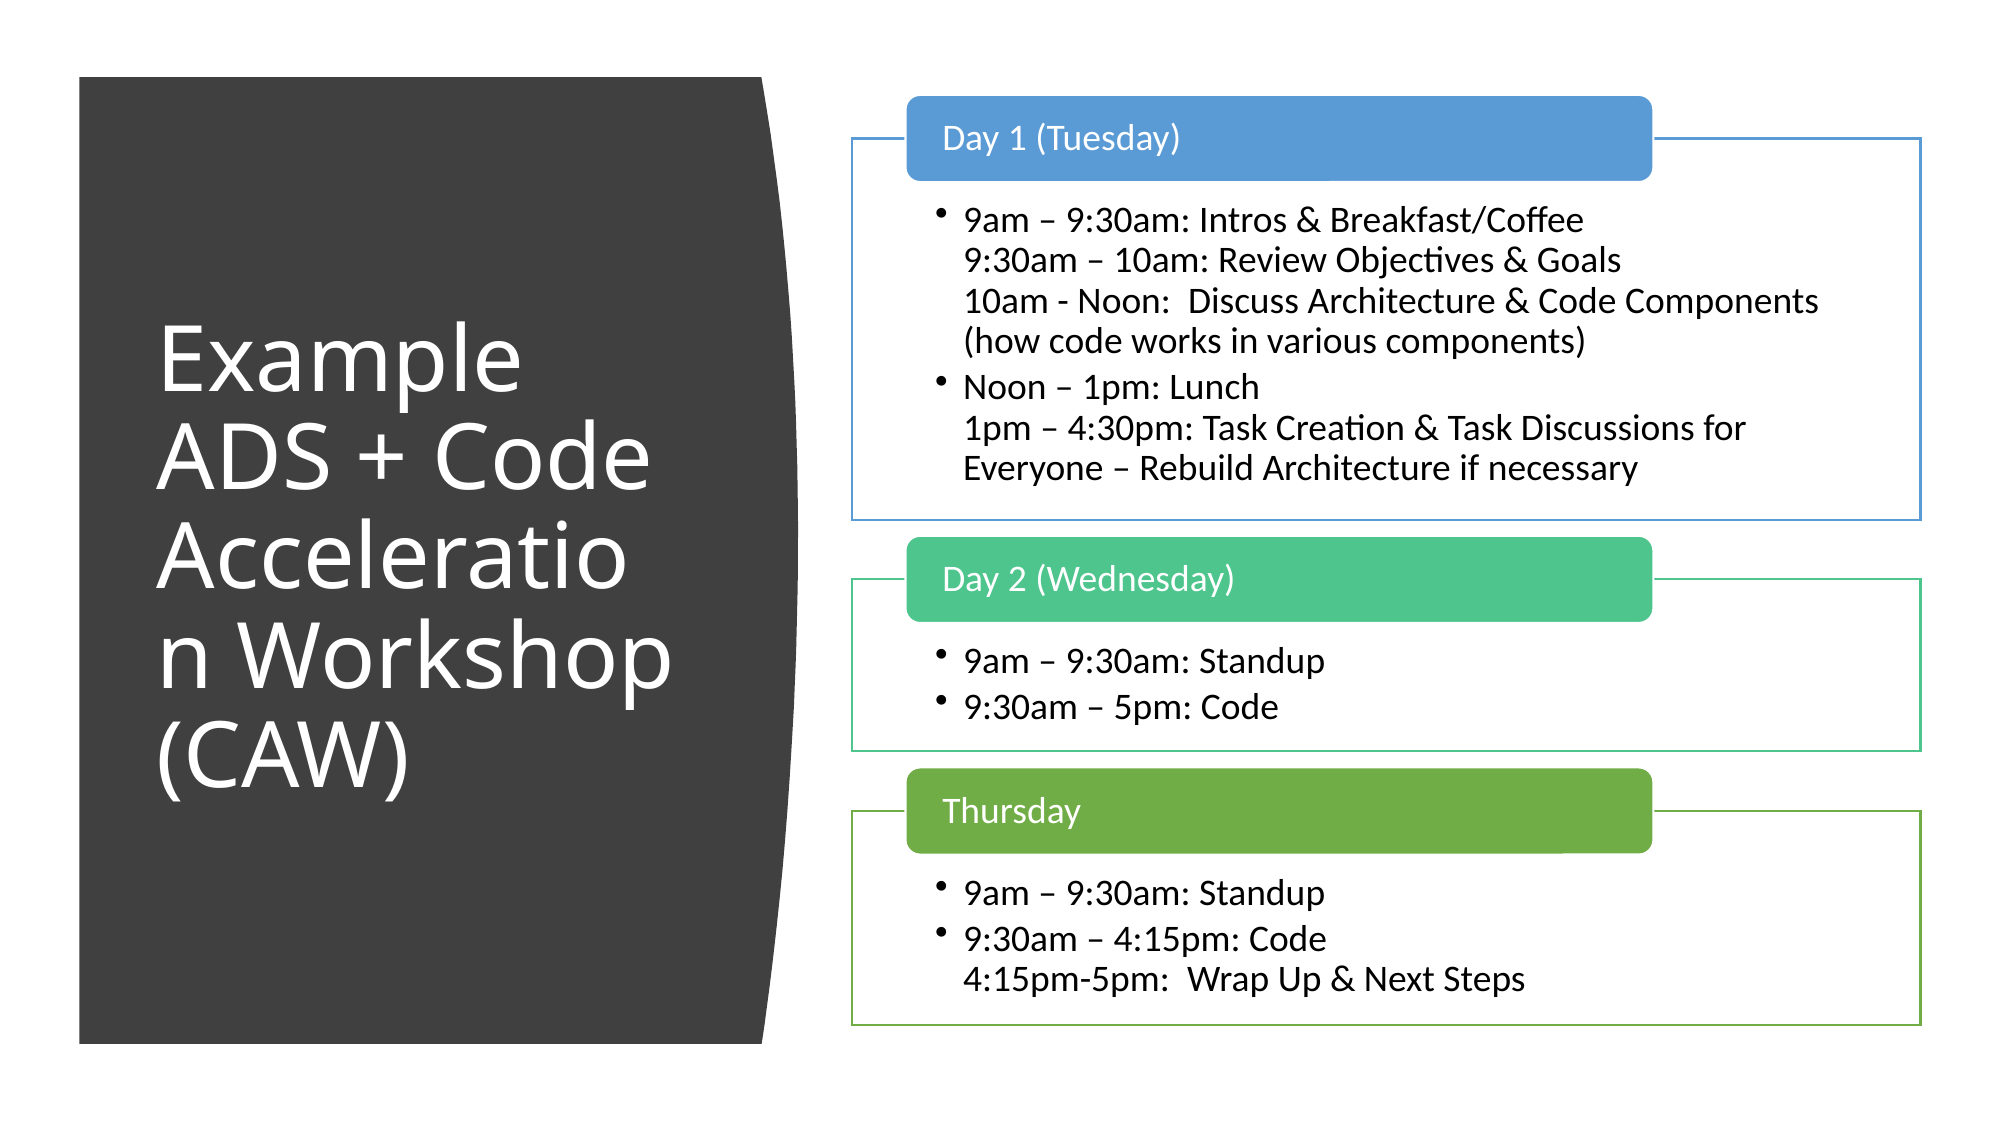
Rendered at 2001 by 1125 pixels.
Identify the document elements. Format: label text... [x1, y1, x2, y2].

title Example ADS + Code Acceleration Workshop (CAW) [141, 166, 702, 953]
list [852, 77, 1921, 1043]
text_box [78, 76, 800, 1045]
